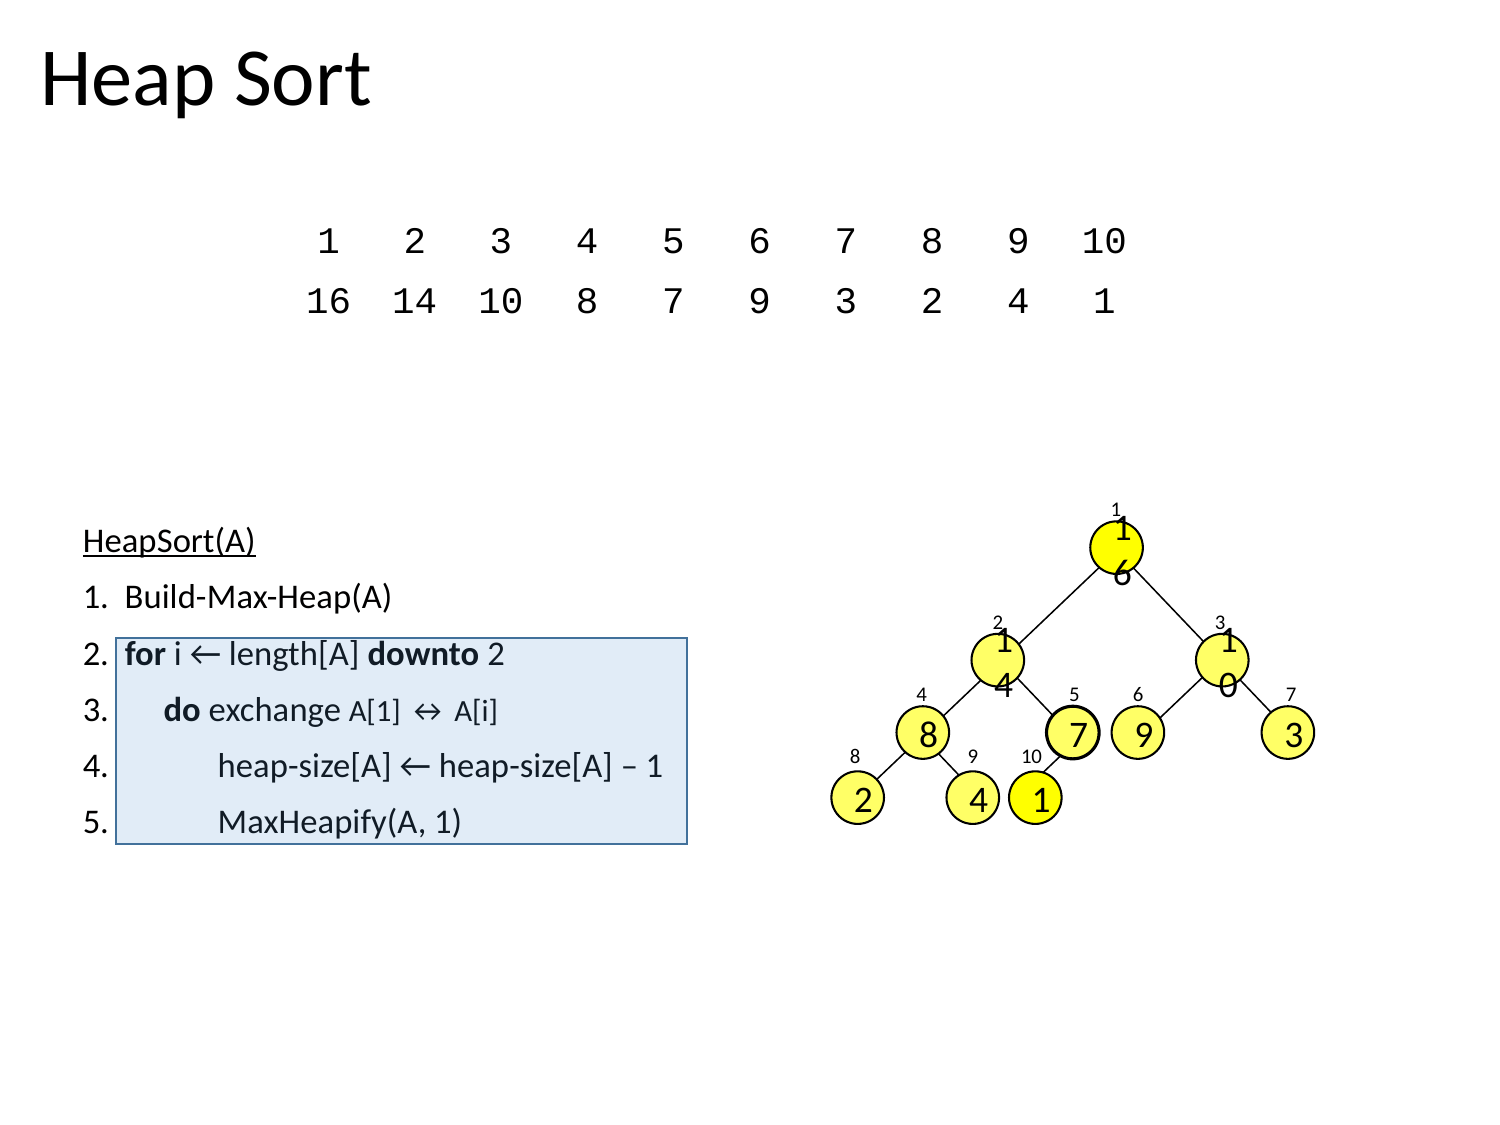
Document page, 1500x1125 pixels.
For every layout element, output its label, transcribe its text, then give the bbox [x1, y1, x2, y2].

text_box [831, 488, 1315, 825]
text_box HeapSort(A) 1. Build-Max-Heap(A) 2. for i ← length[A] downto 2 3. do exchange A[1] ↔ A[i] 4. heap-size[A] ← heap-size[A] – 1 5. MaxHeapify(A, 1) [67, 515, 943, 879]
table_cell 3 [803, 275, 889, 336]
title Heap Sort [25, 26, 1469, 138]
table_header 1 [285, 214, 372, 275]
table_cell 2 [889, 275, 975, 336]
table_header 8 [889, 214, 975, 275]
table_cell 16 [285, 275, 372, 336]
table_header 9 [975, 214, 1061, 275]
table_cell 7 [630, 275, 716, 336]
table_header 2 [372, 214, 458, 275]
table_cell 1 [1061, 275, 1148, 336]
table_cell 14 [372, 275, 458, 336]
table_cell 8 [544, 275, 630, 336]
table_header 10 [1061, 214, 1148, 275]
table_header 4 [544, 214, 630, 275]
table_cell 9 [716, 275, 803, 336]
table_header 7 [803, 214, 889, 275]
table_header 3 [458, 214, 544, 275]
table_header 6 [716, 214, 803, 275]
table_cell 10 [458, 275, 544, 336]
table_cell 4 [975, 275, 1061, 336]
text_box [116, 637, 688, 844]
table_header 5 [630, 214, 716, 275]
